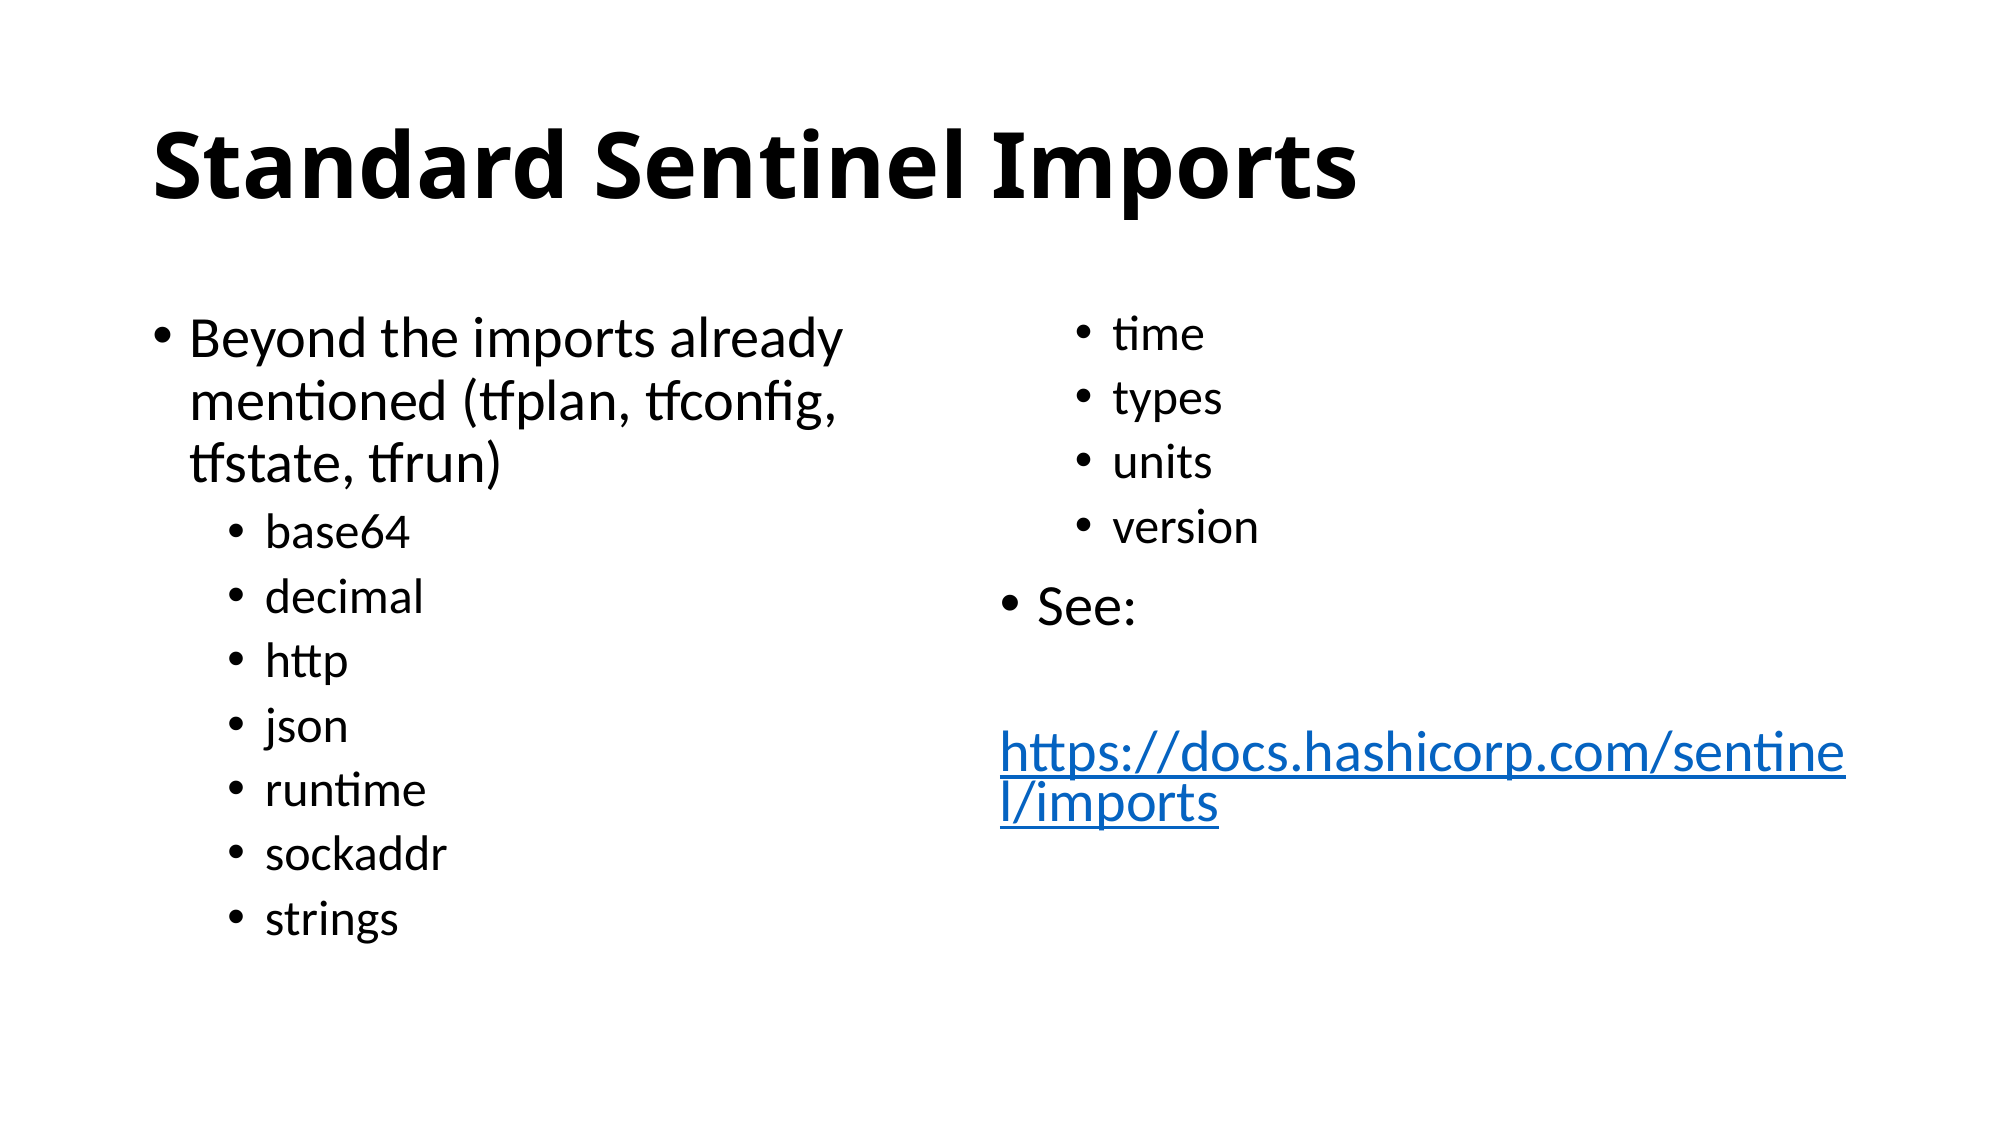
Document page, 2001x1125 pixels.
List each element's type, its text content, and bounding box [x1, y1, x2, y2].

list Beyond the imports already mentioned (tfplan, tfconfig, tfstate, tfrun) base64 decimal http json runtime sockaddr strings time types units version See: https://docs.hashicorp.com/sentinel/imports [137, 299, 1863, 1014]
title Standard Sentinel Imports [137, 59, 1863, 278]
